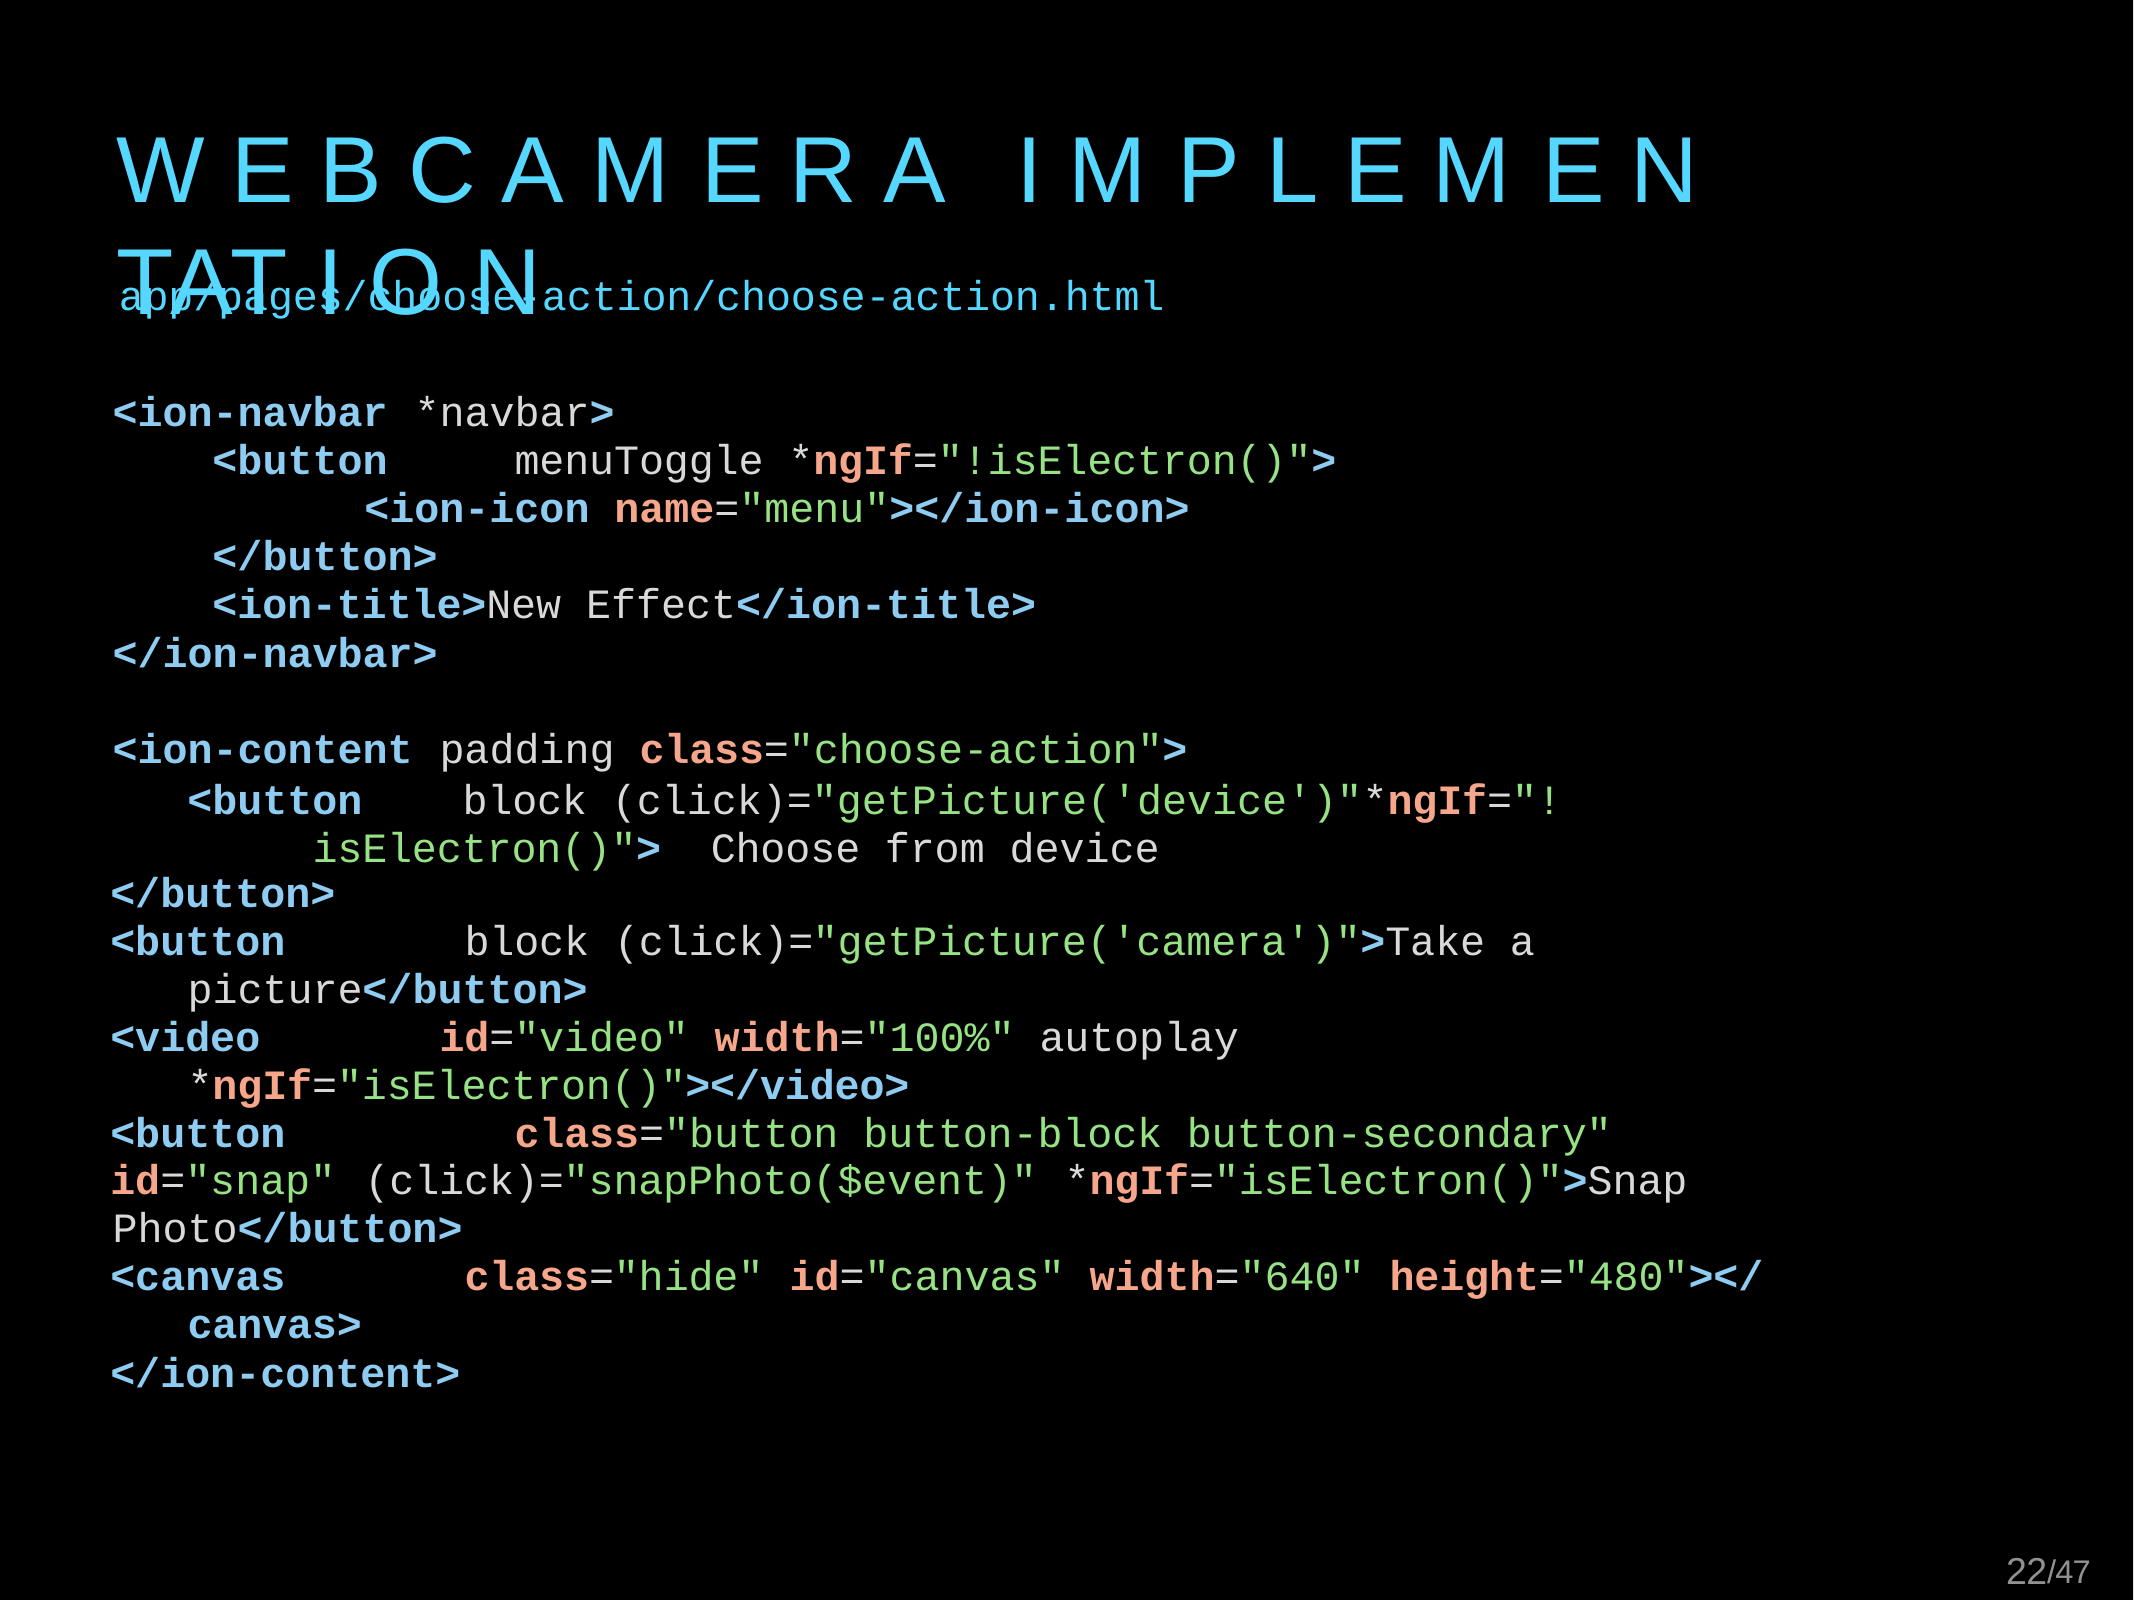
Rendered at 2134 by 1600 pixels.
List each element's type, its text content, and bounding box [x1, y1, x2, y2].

text_box app/pages/choose-action/choose-action.html <ion-navbar *navbar> <button menuToggle *ngIf="!isElectron()"> <ion-icon name="menu"></ion-icon> </button> <ion-title>New Effect</ion-title> </ion-navbar> <ion-content padding class="choose-action"> <button block (click)="getPicture('device')" *ngIf="!isElectron()"> Choose from device </button> <button block (click)="getPicture('camera')">Take a picture</button> <video id="video" width="100%" autoplay *ngIf="isElectron()"></video> <button class="button button-block button-secondary" id="snap" (click)="snapPhoto($event)" *ngIf="isElectron()">Snap Photo</button> <canvas class="hide" id="canvas" width="640" height="480"></canvas> </ion-content> [110, 266, 2065, 1396]
title W E B C A M E R A I M P L E M E N TAT I O N [114, 106, 1891, 266]
slide_number 13/47 [2001, 1524, 2101, 1600]
